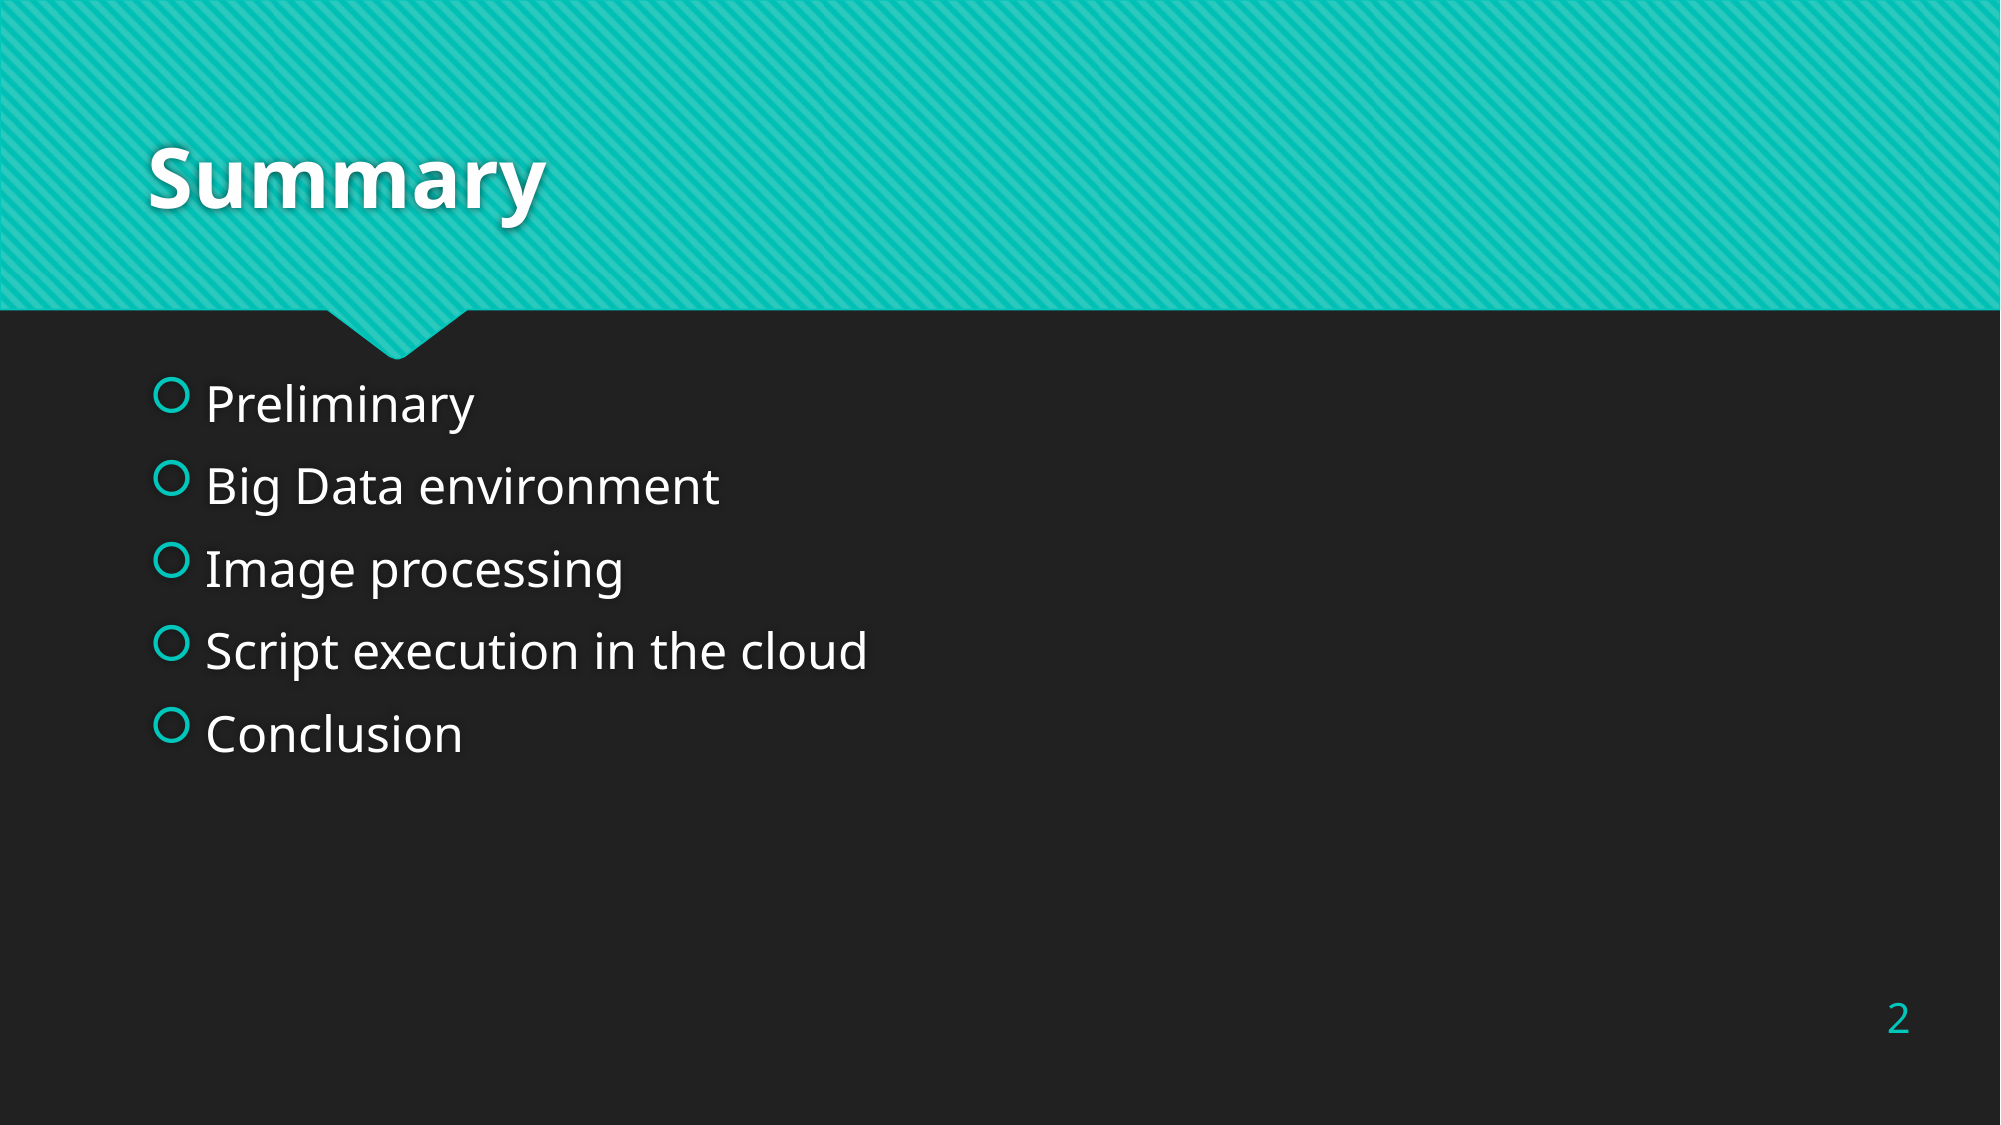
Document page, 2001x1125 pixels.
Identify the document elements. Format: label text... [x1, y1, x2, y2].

list Preliminary Big Data environment Image processing Script execution in the cloud Conclusion [134, 364, 1866, 962]
title Summary [132, 73, 1868, 233]
slide_number 2 [1751, 970, 1926, 1051]
